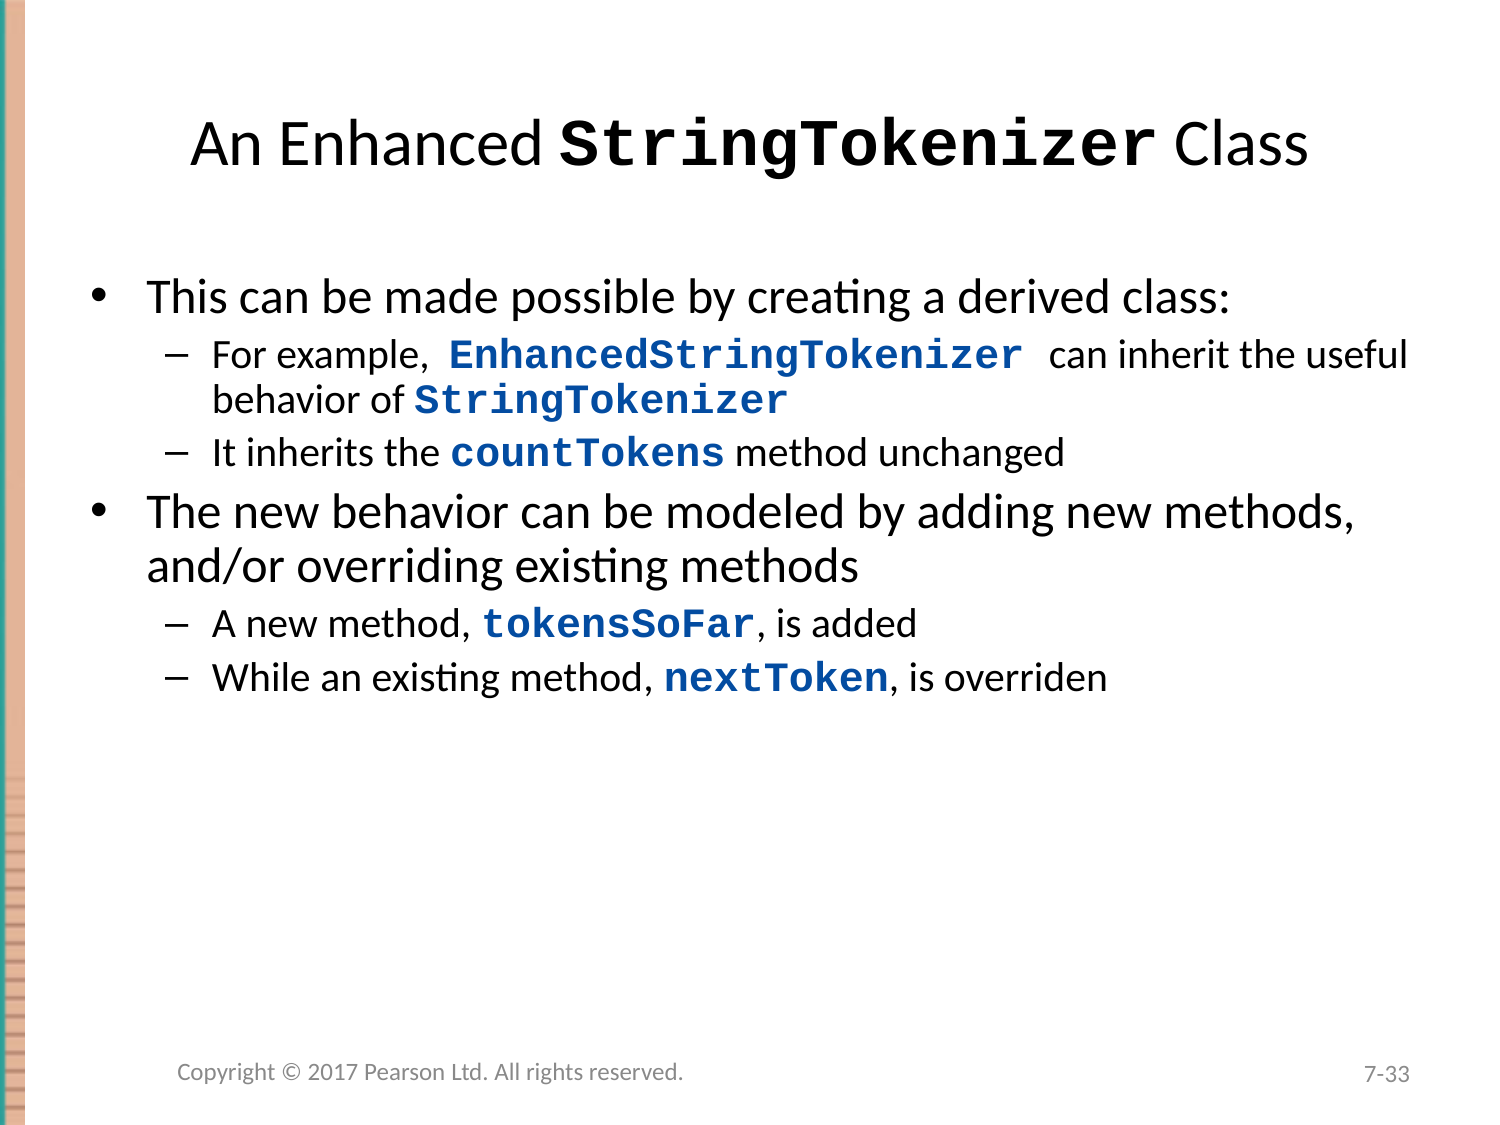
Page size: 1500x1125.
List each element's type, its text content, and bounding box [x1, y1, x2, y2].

footer Copyright © 2017 Pearson Ltd. All rights reserved. [75, 1040, 788, 1100]
slide_number 7-33 [1074, 1042, 1425, 1103]
picture [0, 0, 25, 1125]
title An Enhanced StringTokenizer Class [75, 45, 1425, 233]
list This can be made possible by creating a derived class: For example, EnhancedStringTokenizer can inherit the useful behavior of StringTokenizer It inherits the countTokens method unchanged The new behavior can be modeled by adding new methods, and/or overriding existing methods A new method, tokensSoFar, is added While an existing method, nextToken, is overriden [75, 262, 1425, 1005]
